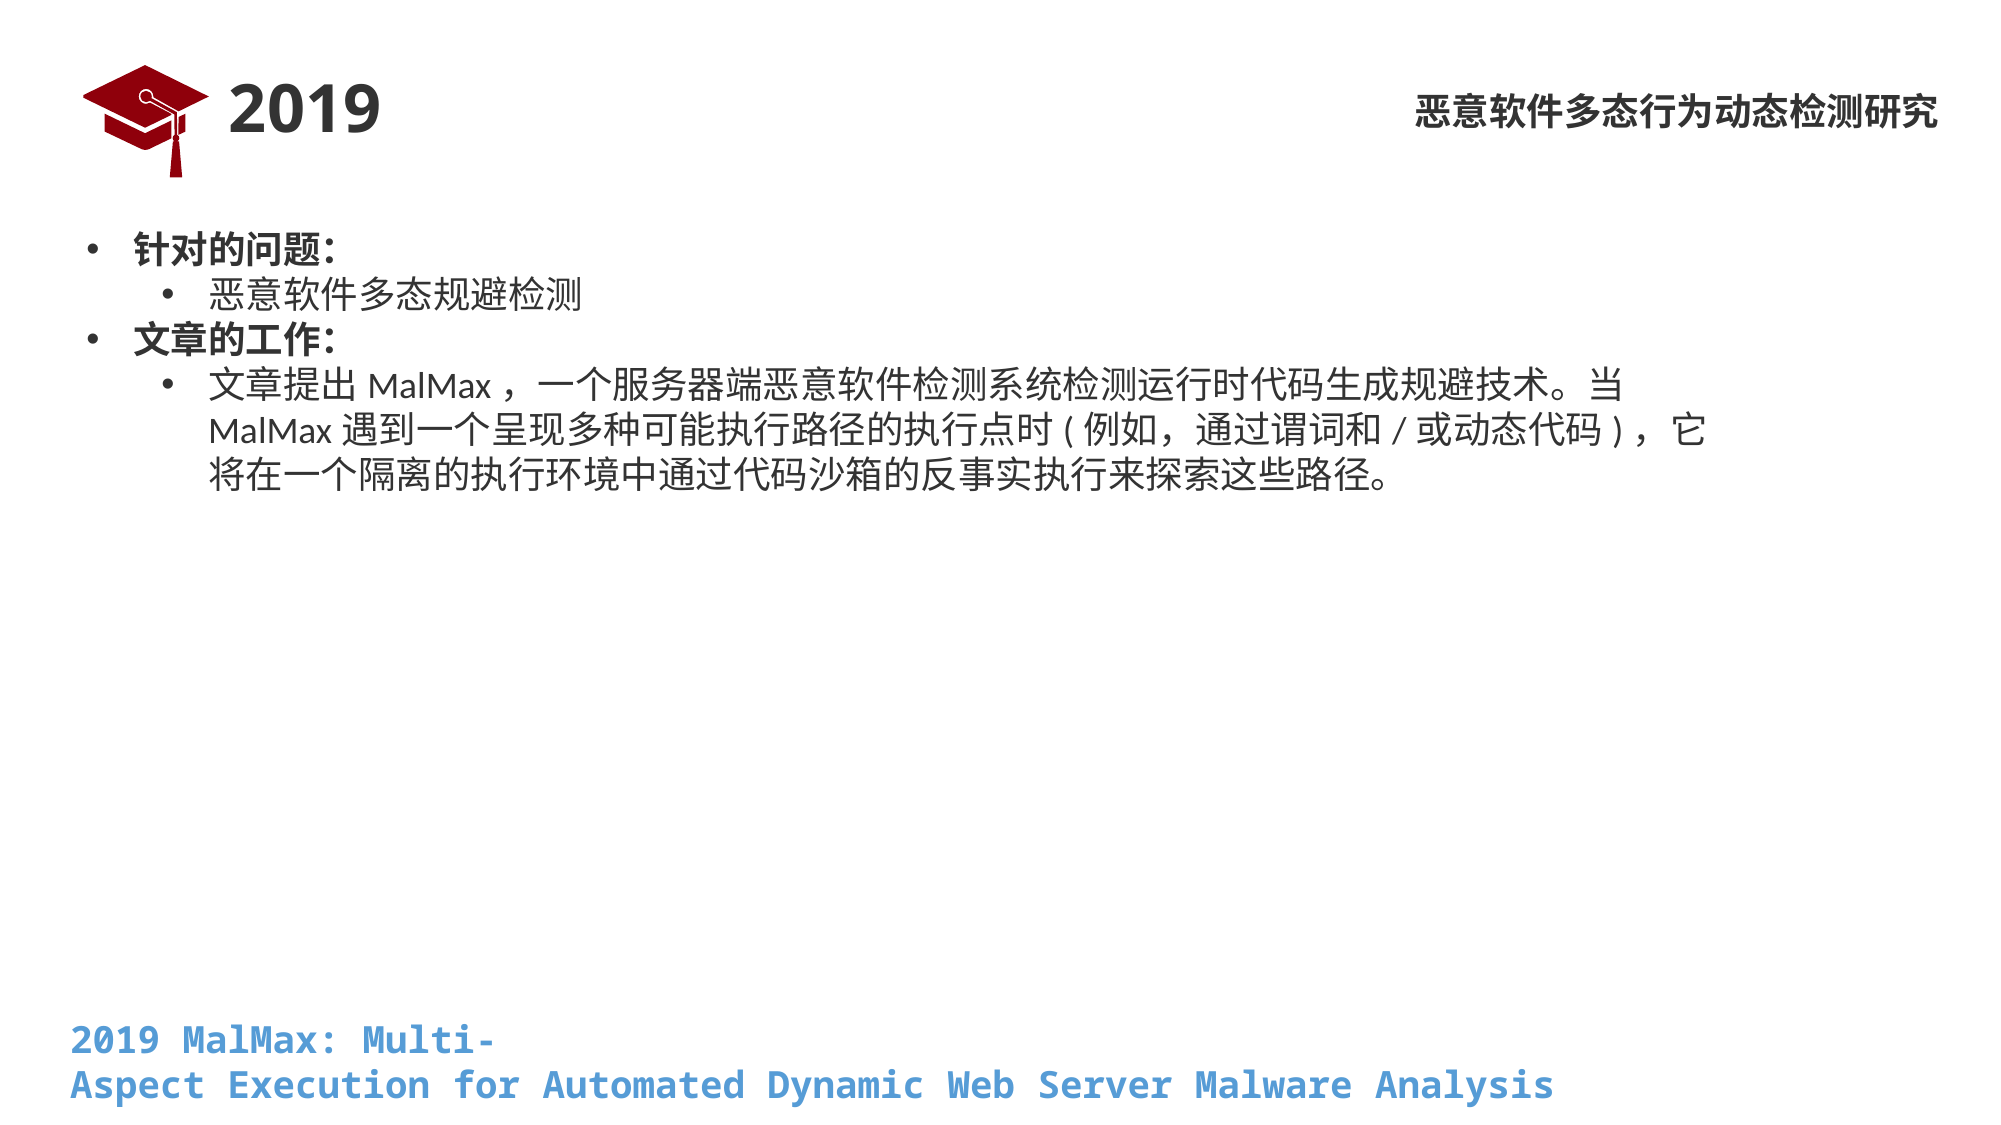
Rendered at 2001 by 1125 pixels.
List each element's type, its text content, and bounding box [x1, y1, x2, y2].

text_box 2019 MalMax: Multi-Aspect Execution for Automated Dynamic Web Server Malware Analysis [55, 1009, 1924, 1114]
text_box 恶意软件多态行为动态检测研究 [1399, 80, 1955, 141]
text_box 针对的问题： 恶意软件多态规避检测 文章的工作： 文章提出MalMax，一个服务器端恶意软件检测系统检测运行时代码生成规避技术。当MalMax遇到一个呈现多种可能执行路径的执行点时(例如，通过谓词和/或动态代码)，它将在一个隔离的执行环境中通过代码沙箱的反事实执行来探索这些路径。 [71, 218, 1729, 504]
title 2019 [213, 55, 1354, 168]
